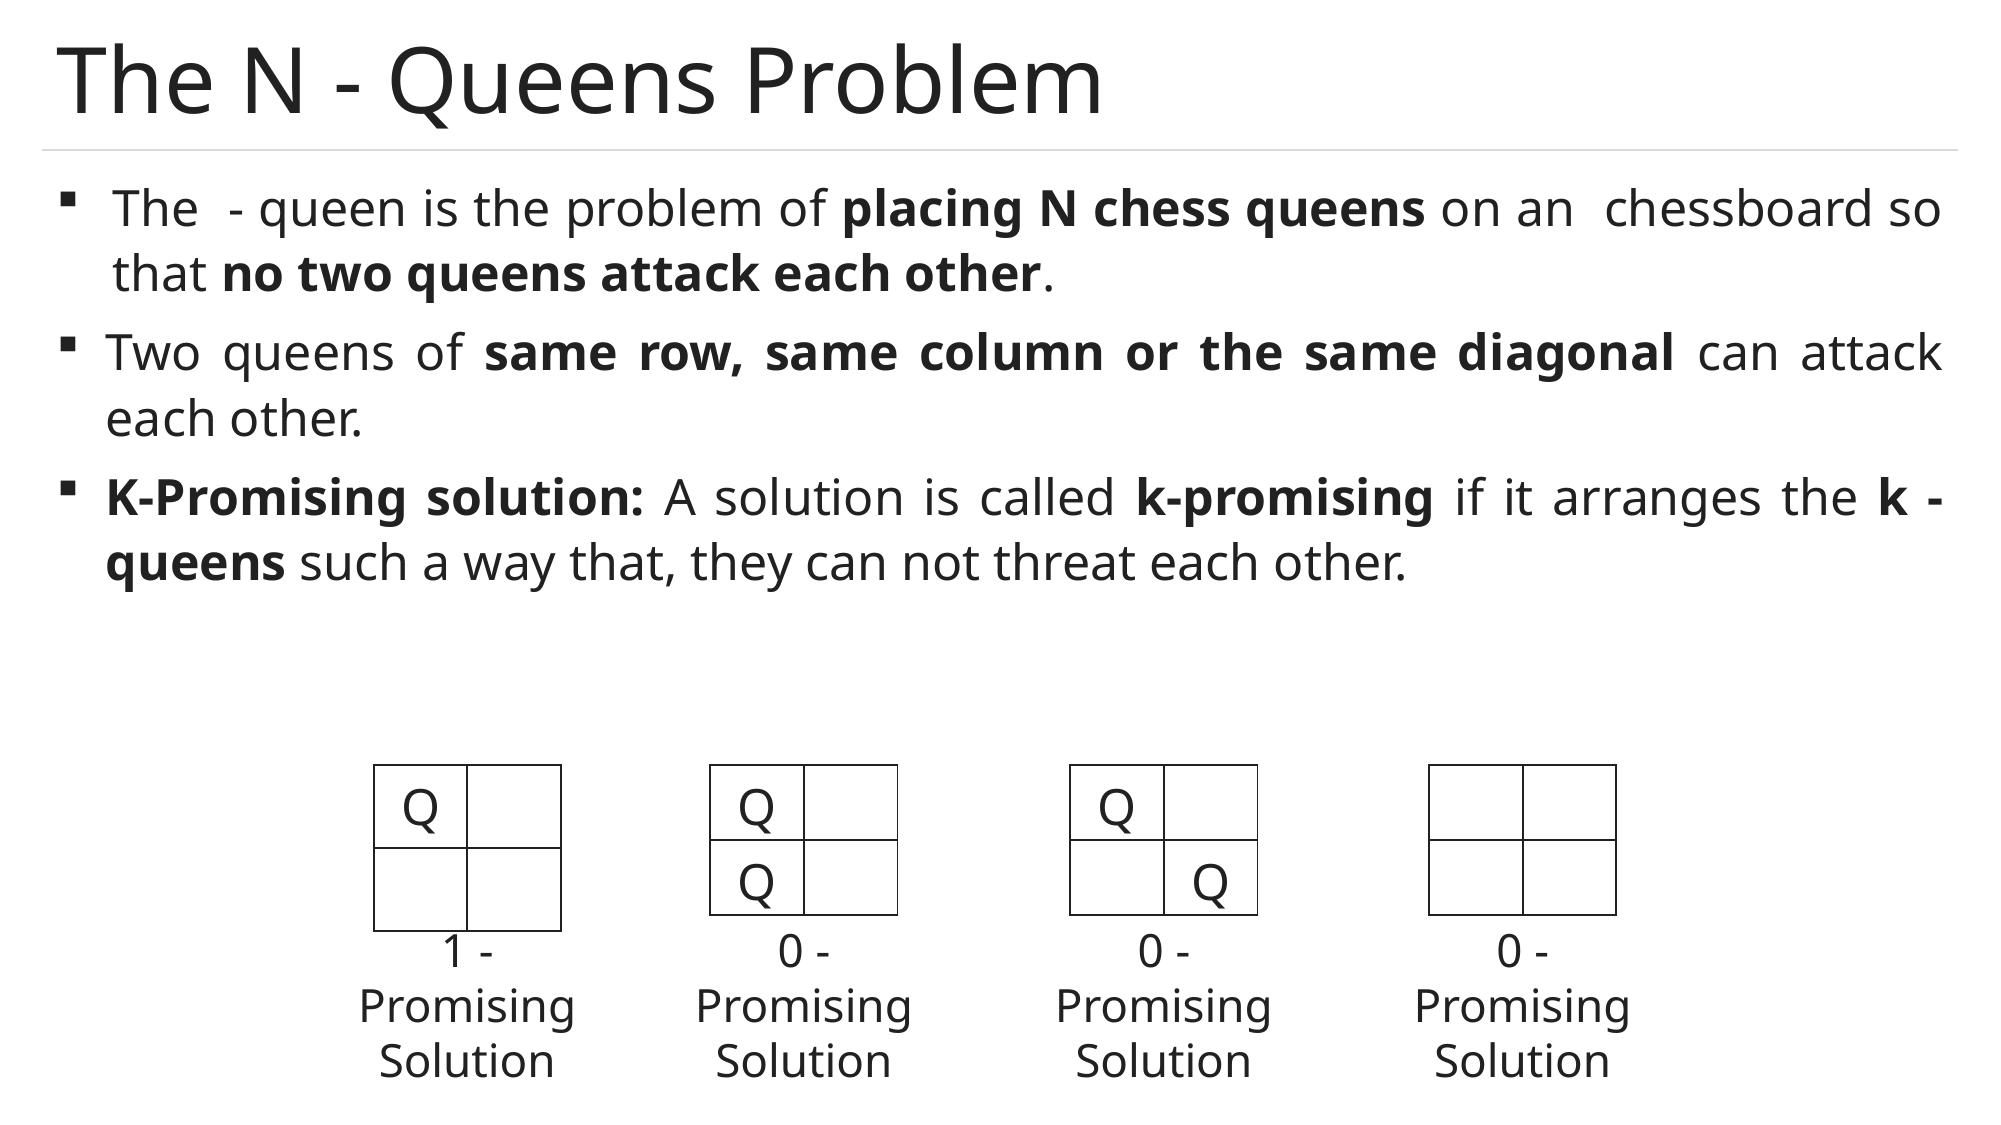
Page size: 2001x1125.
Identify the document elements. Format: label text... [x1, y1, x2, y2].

table_header Q [711, 766, 803, 839]
table_cell [1071, 841, 1163, 914]
table_cell [375, 849, 466, 914]
table_header Q [375, 766, 466, 847]
table_cell [805, 841, 897, 914]
table_header [1165, 766, 1257, 839]
table_cell Q [711, 841, 803, 914]
table_header Q [1071, 766, 1163, 839]
text_box 0 - Promising Solution [1025, 914, 1303, 1095]
table_header [468, 766, 560, 847]
table_header [1524, 766, 1615, 839]
text_box 0 - Promising Solution [665, 914, 943, 1095]
title The N - Queens Problem [41, 17, 1959, 150]
table_cell Q [1165, 841, 1257, 914]
text_box 0 - Promising Solution [1383, 914, 1662, 1095]
text_box 1 - Promising Solution [328, 914, 607, 1095]
table_cell [1430, 841, 1522, 914]
table_cell [468, 849, 560, 914]
table_cell [1524, 841, 1615, 914]
table_header [1430, 766, 1522, 839]
table_header [805, 766, 897, 839]
